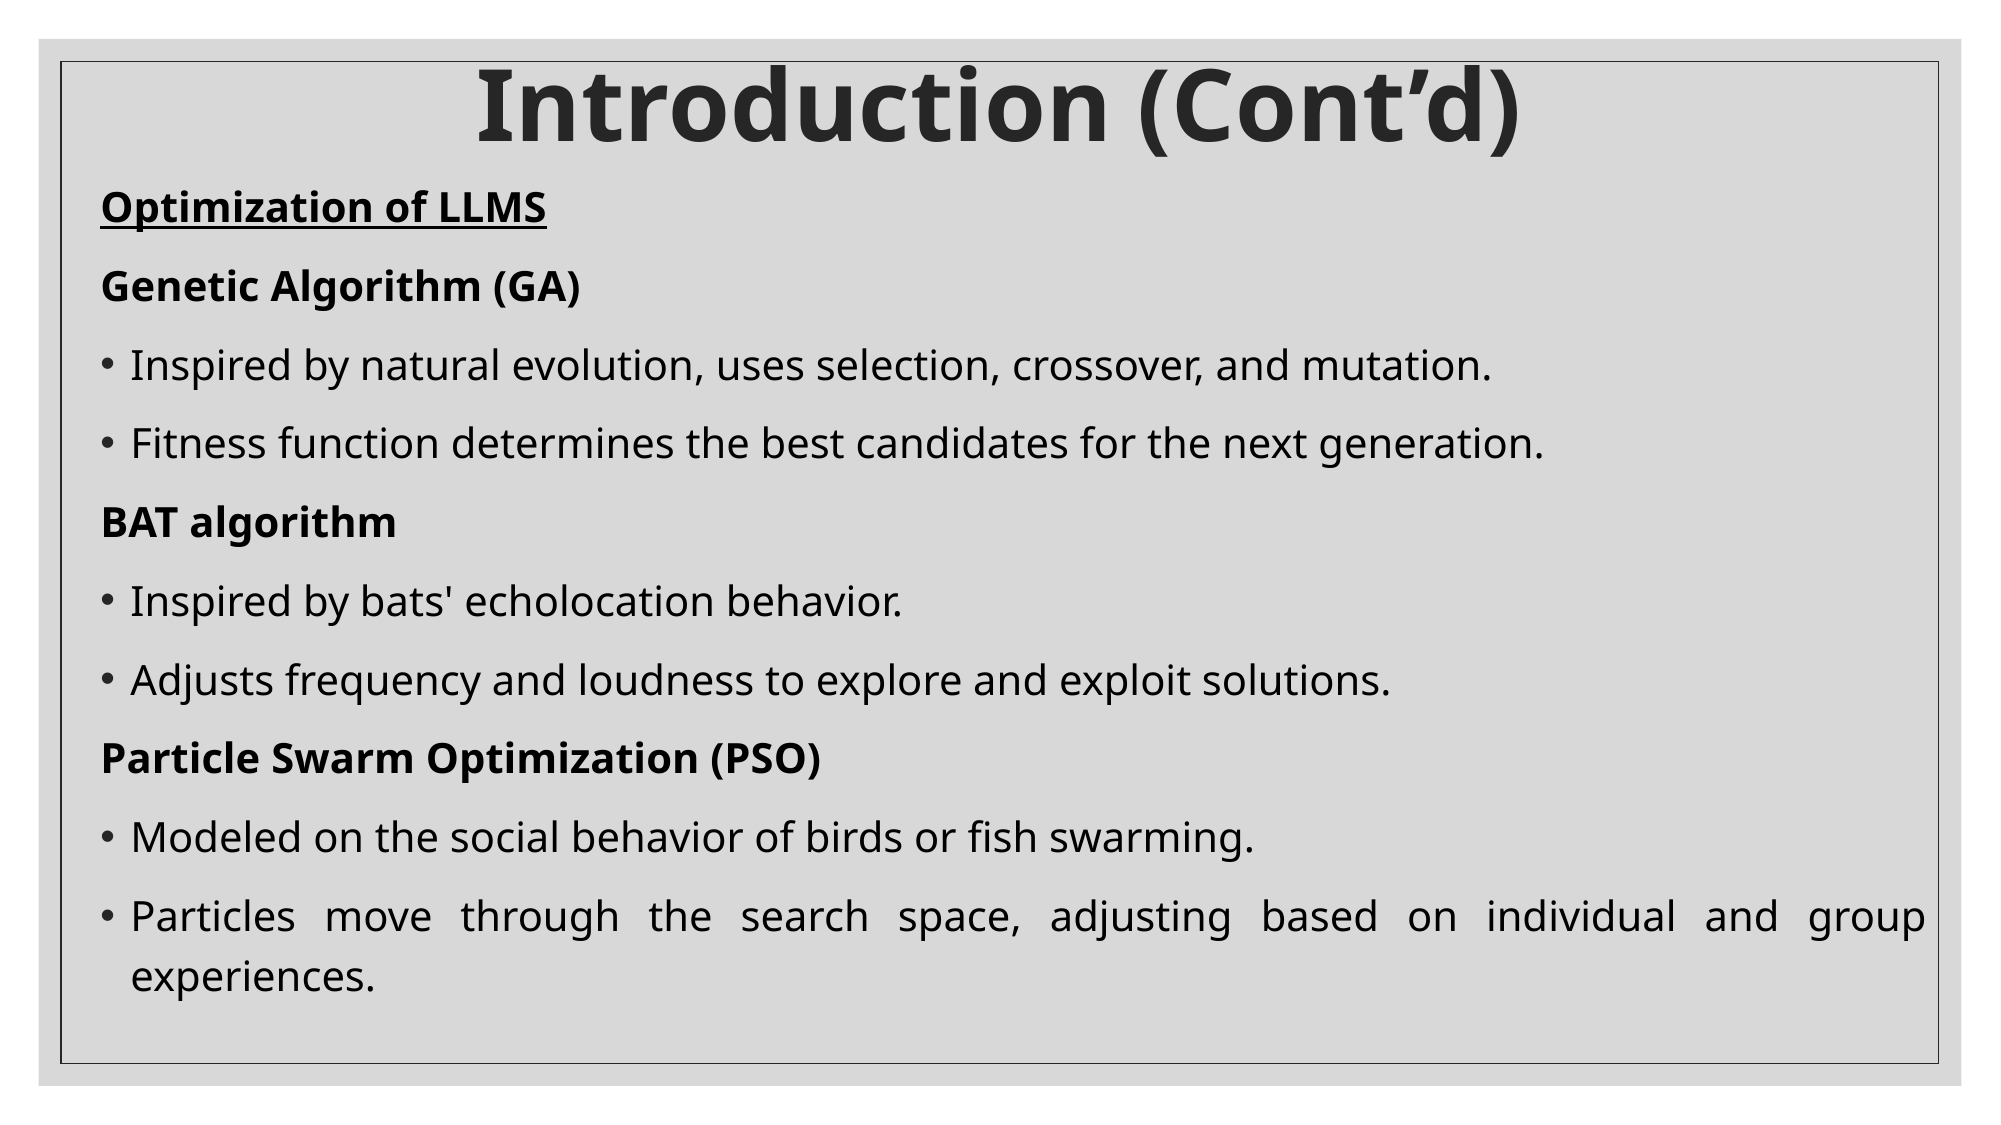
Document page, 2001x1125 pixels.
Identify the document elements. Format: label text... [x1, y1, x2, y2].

list Optimization of LLMS Genetic Algorithm (GA) Inspired by natural evolution, uses selection, crossover, and mutation. Fitness function determines the best candidates for the next generation. BAT algorithm Inspired by bats' echolocation behavior. Adjusts frequency and loudness to explore and exploit solutions. Particle Swarm Optimization (PSO) Modeled on the social behavior of birds or fish swarming. Particles move through the search space, adjusting based on individual and group experiences. [85, 163, 1943, 795]
text_box Introduction (Cont’d) [174, 75, 1825, 144]
